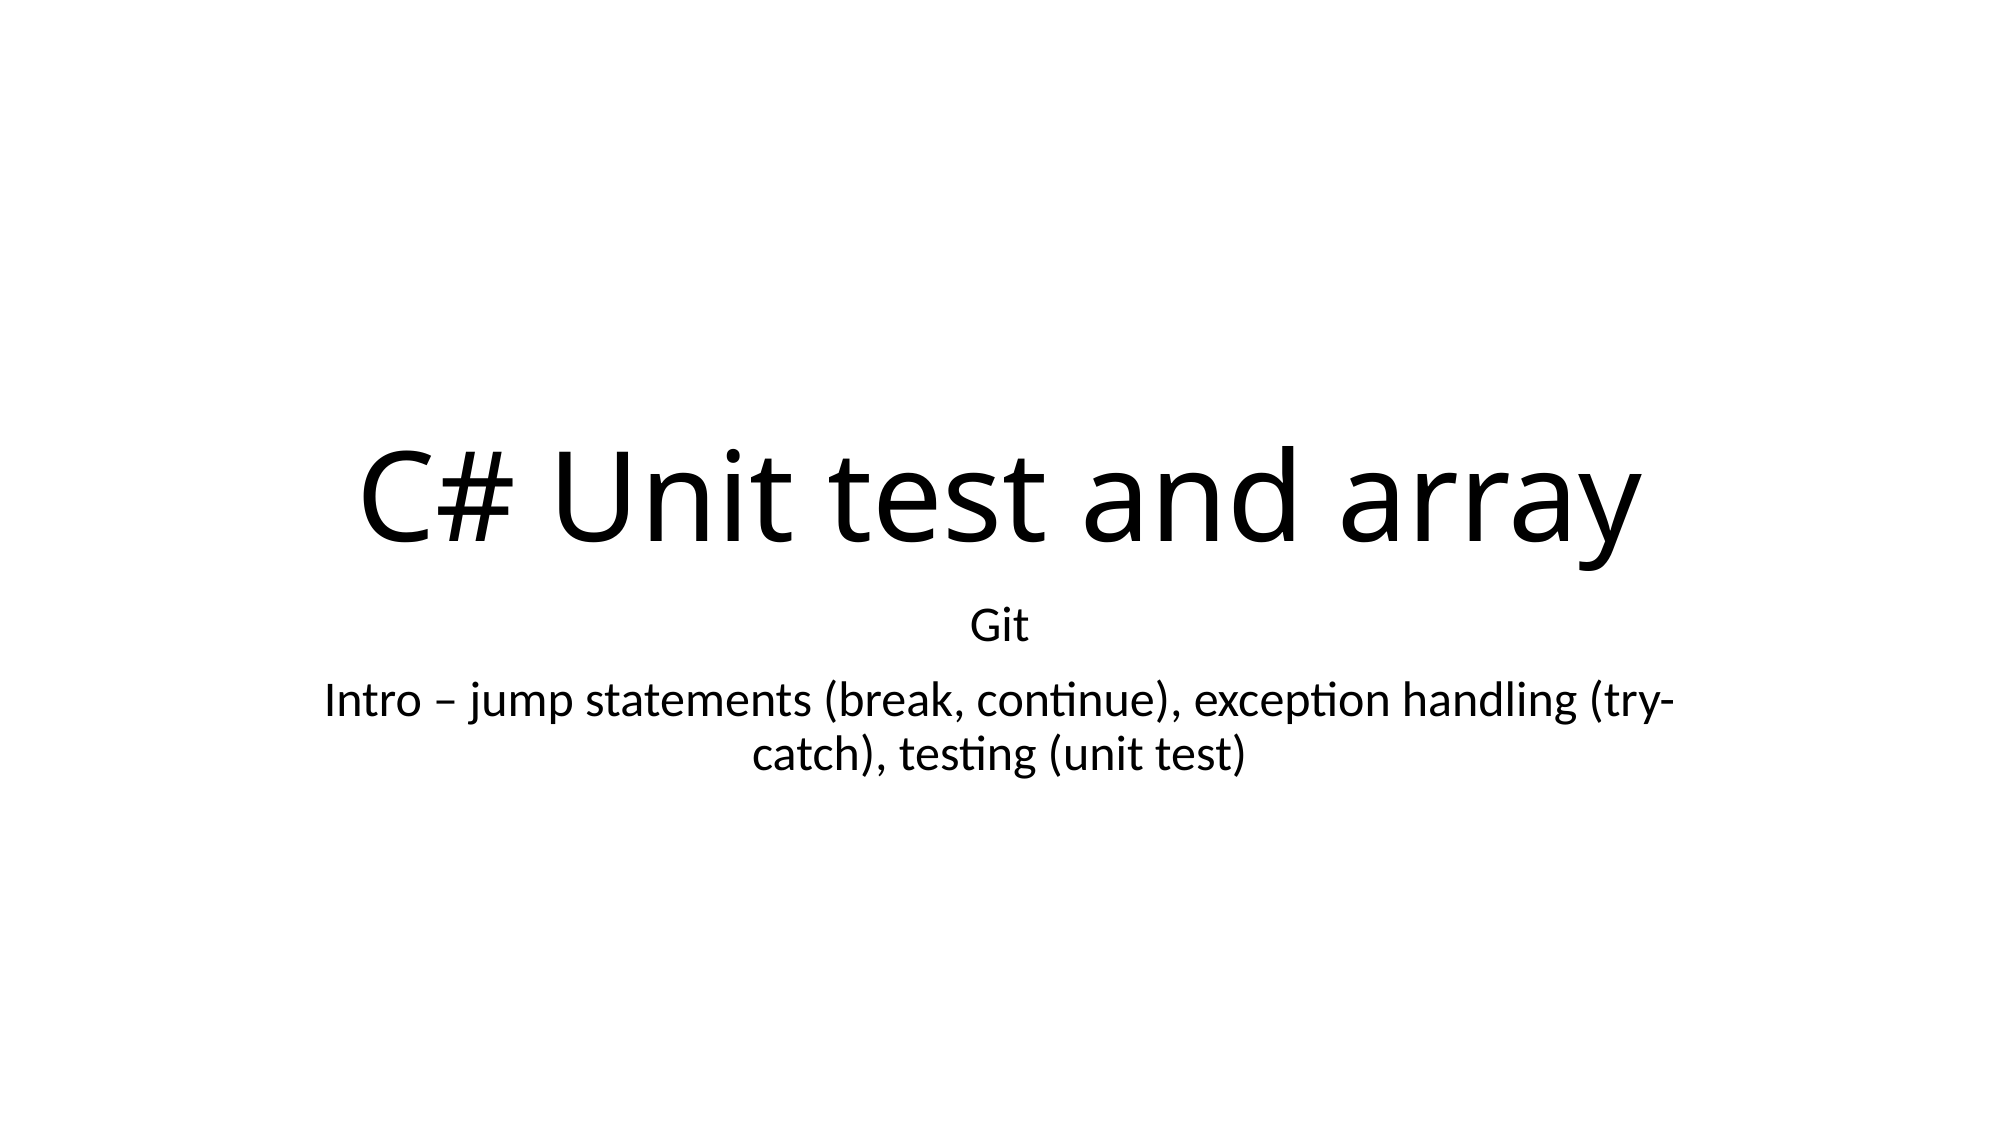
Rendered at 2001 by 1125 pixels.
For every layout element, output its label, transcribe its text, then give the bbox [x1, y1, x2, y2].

text_box Git Intro – jump statements (break, continue), exception handling (try-catch), testing (unit test) [249, 590, 1750, 863]
text_box C# Unit test and array [249, 184, 1750, 576]
